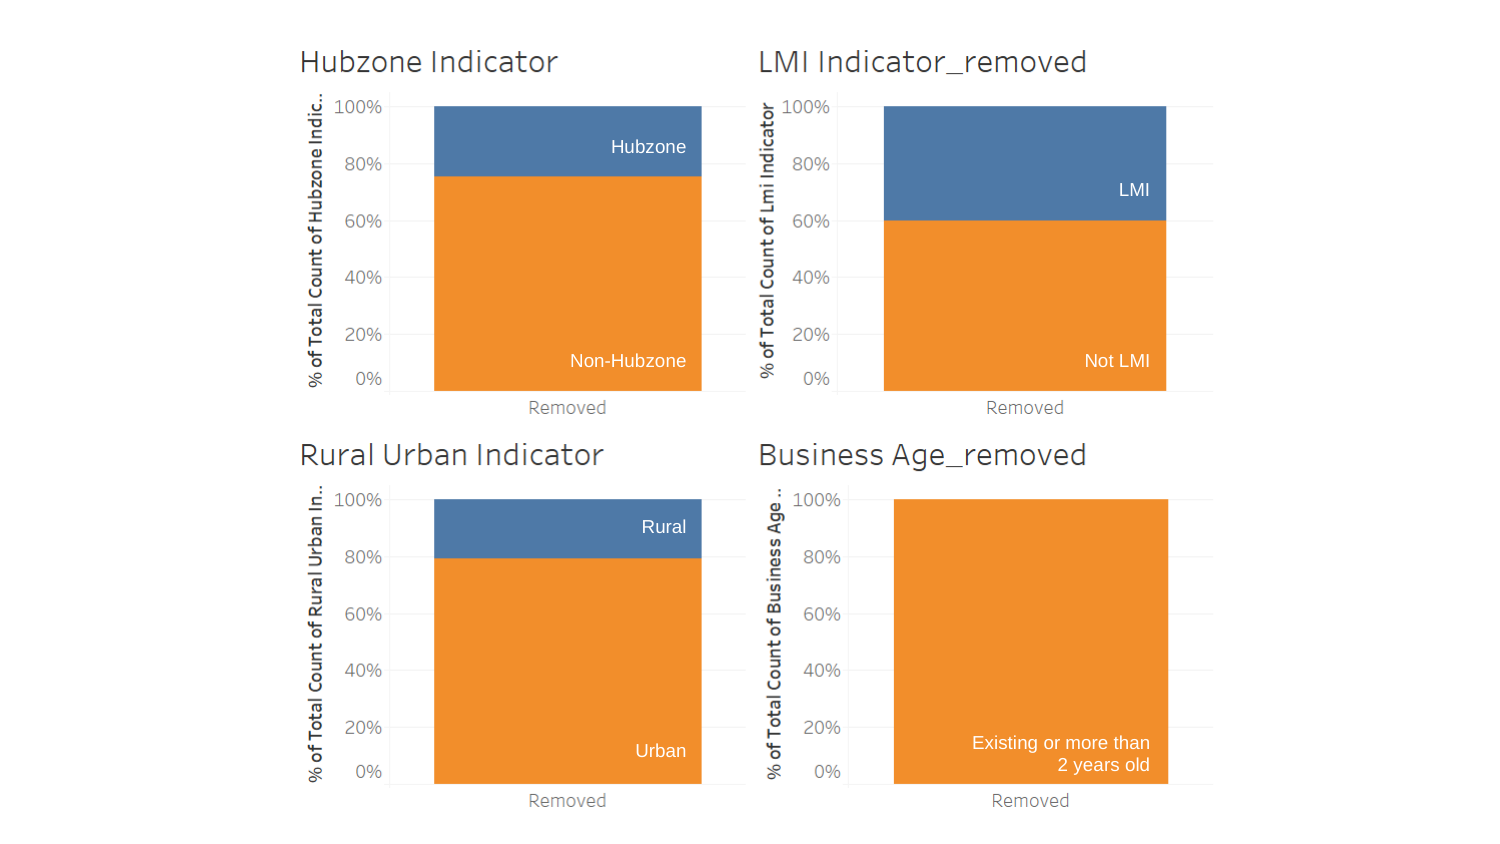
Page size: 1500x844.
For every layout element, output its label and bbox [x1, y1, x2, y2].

text_box [286, 24, 1214, 819]
